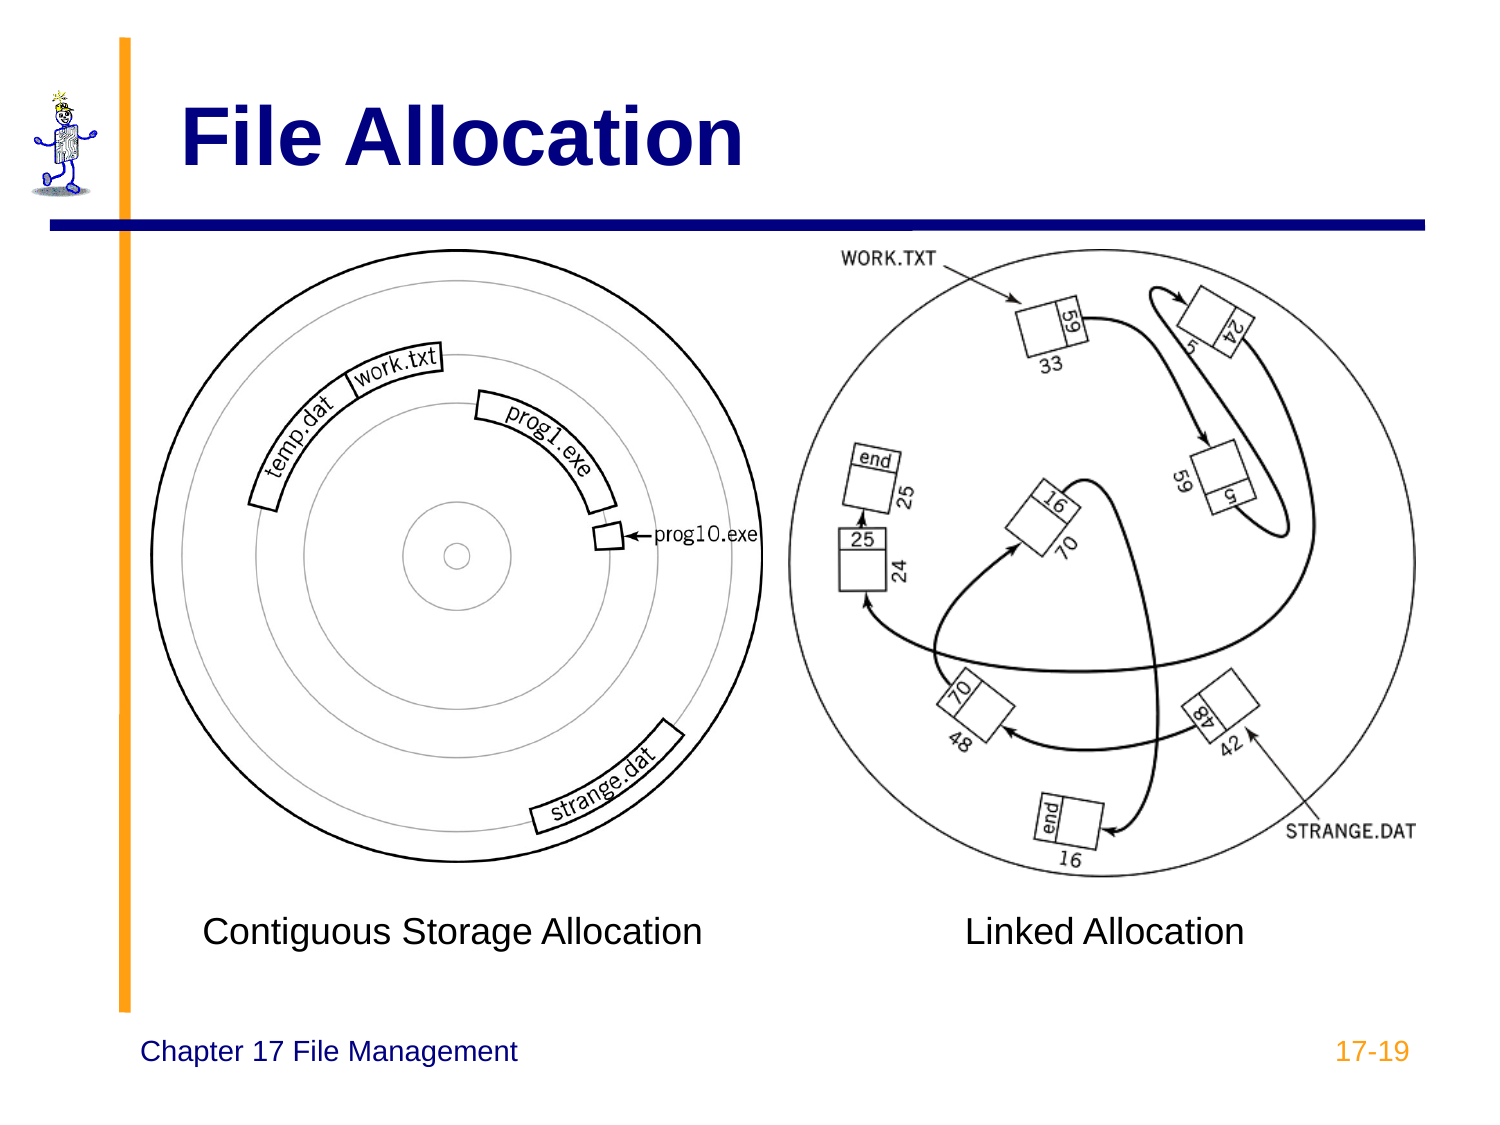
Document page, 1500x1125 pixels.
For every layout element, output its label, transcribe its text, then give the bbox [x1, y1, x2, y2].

text_box File Allocation [165, 75, 762, 190]
text_box Linked Allocation [949, 899, 1263, 960]
picture [149, 249, 763, 863]
footer Chapter 17 File Management [124, 1024, 676, 1104]
text_box Contiguous Storage Allocation [187, 899, 725, 960]
picture [24, 87, 105, 204]
picture [787, 249, 1416, 883]
slide_number 17-19 [1074, 1024, 1426, 1103]
